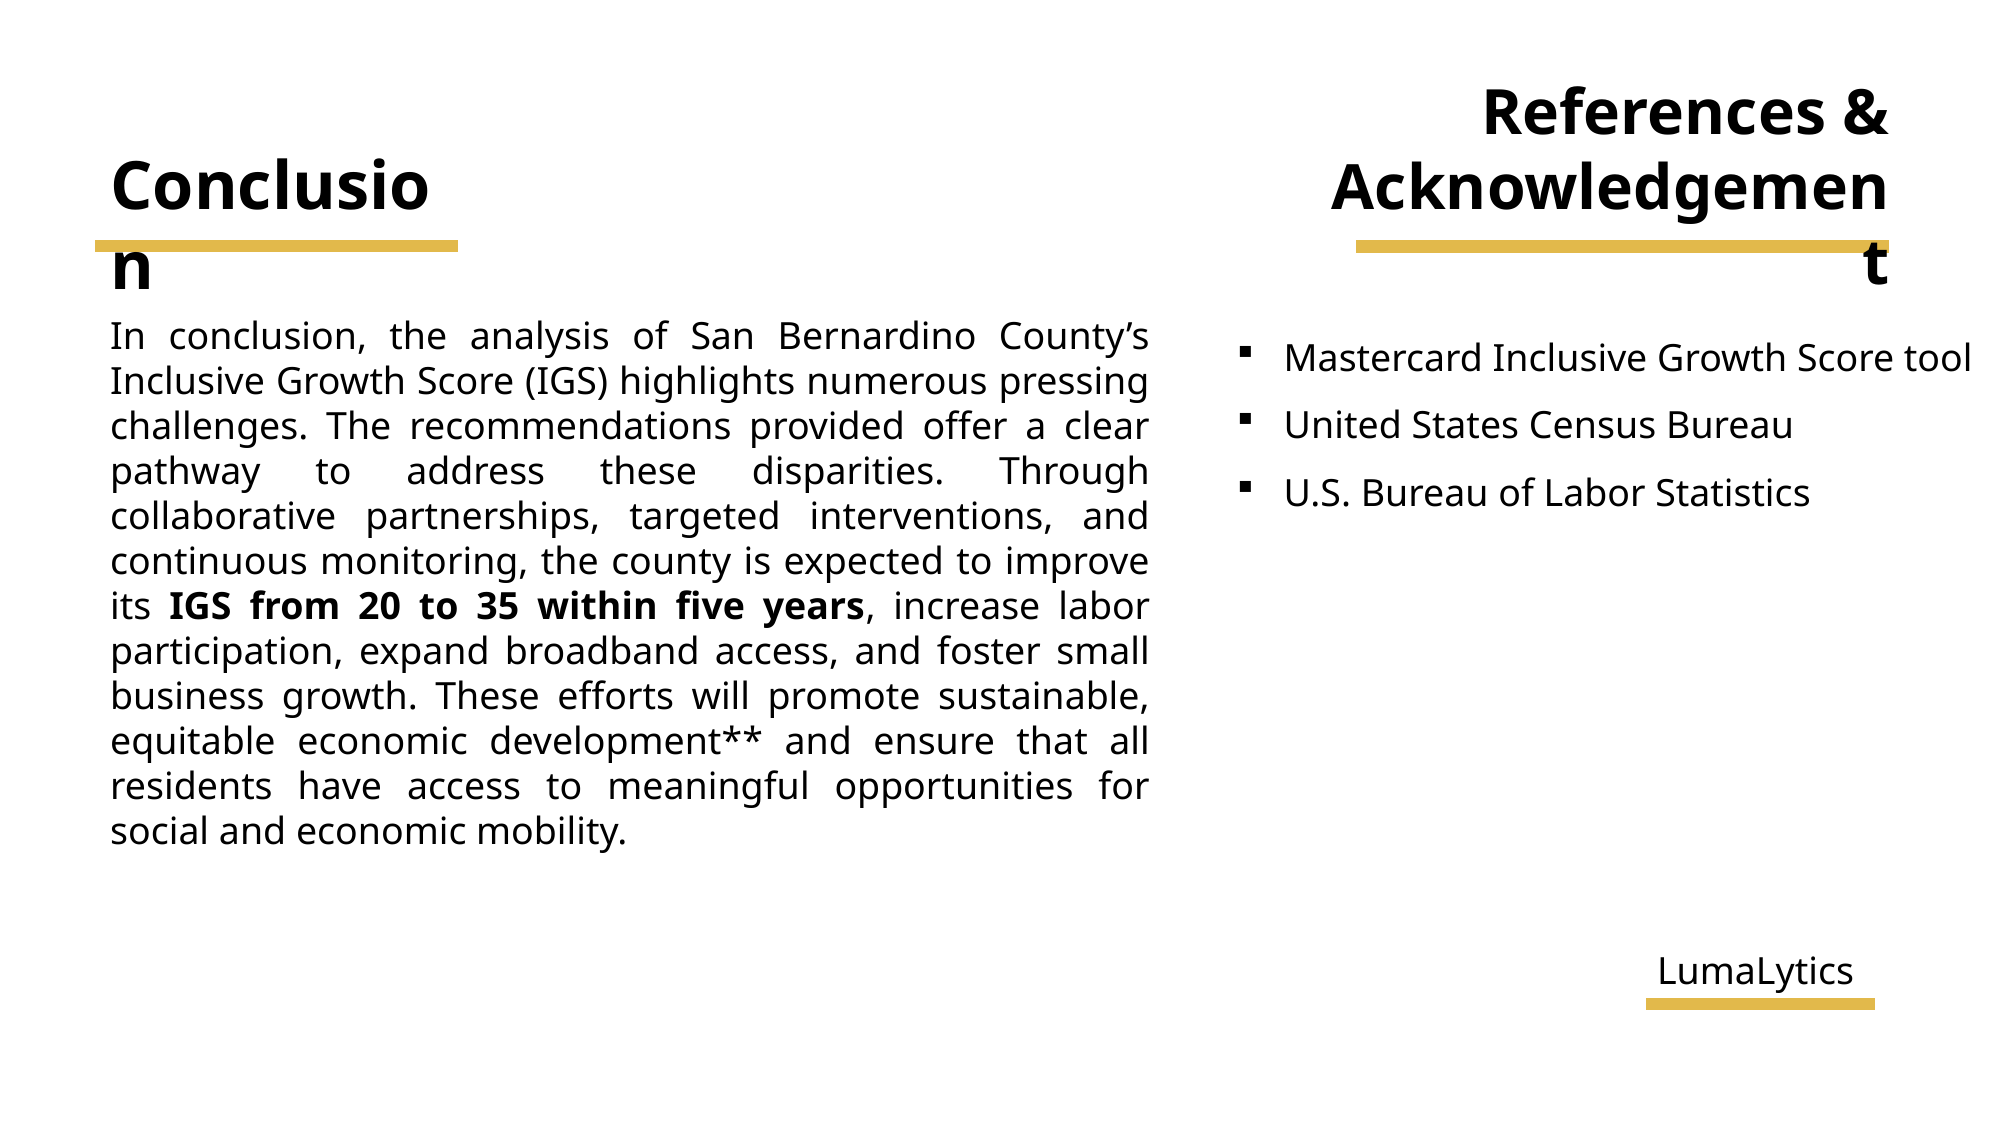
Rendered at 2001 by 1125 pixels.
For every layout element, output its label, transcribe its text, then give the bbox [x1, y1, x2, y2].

text_box LumaLytics [1616, 939, 1905, 1000]
text_box References & Acknowledgement [1305, 64, 1905, 303]
text_box Conclusion [95, 135, 489, 304]
text_box In conclusion, the analysis of San Bernardino County’s Inclusive Growth Score (IGS) highlights numerous pressing challenges. The recommendations provided offer a clear pathway to address these disparities. Through collaborative partnerships, targeted interventions, and continuous monitoring, the county is expected to improve its IGS from 20 to 35 within five years, increase labor participation, expand broadband access, and foster small business growth. These efforts will promote sustainable, equitable economic development** and ensure that all residents have access to meaningful opportunities for social and economic mobility. [95, 304, 1166, 860]
text_box Mastercard Inclusive Growth Score tool United States Census Bureau U.S. Bureau of Labor Statistics [1222, 303, 1988, 522]
